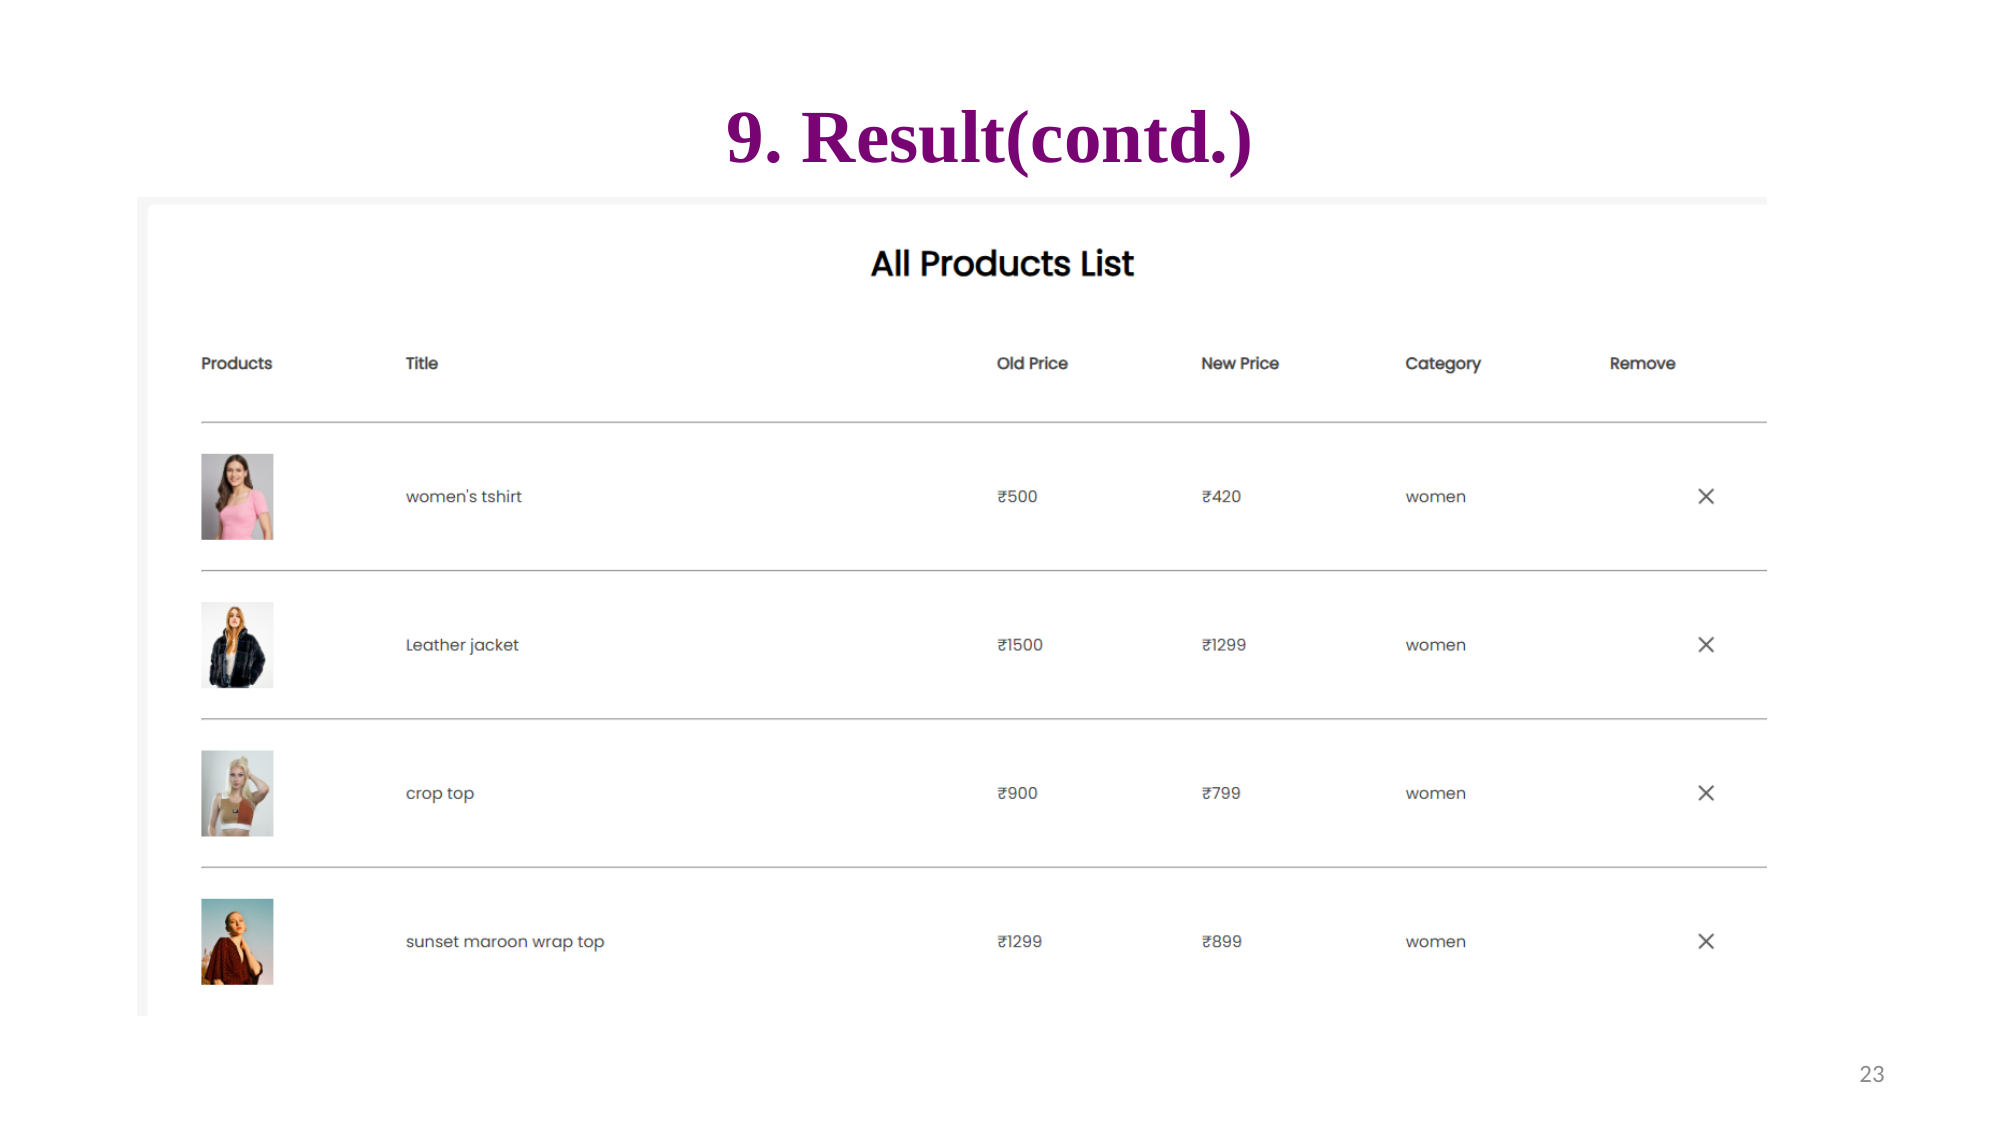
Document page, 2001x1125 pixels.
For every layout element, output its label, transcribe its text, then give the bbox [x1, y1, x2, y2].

picture [137, 196, 1767, 1016]
slide_number 23 [1433, 1042, 1900, 1103]
title 9. Result(contd.) [99, 45, 1900, 233]
